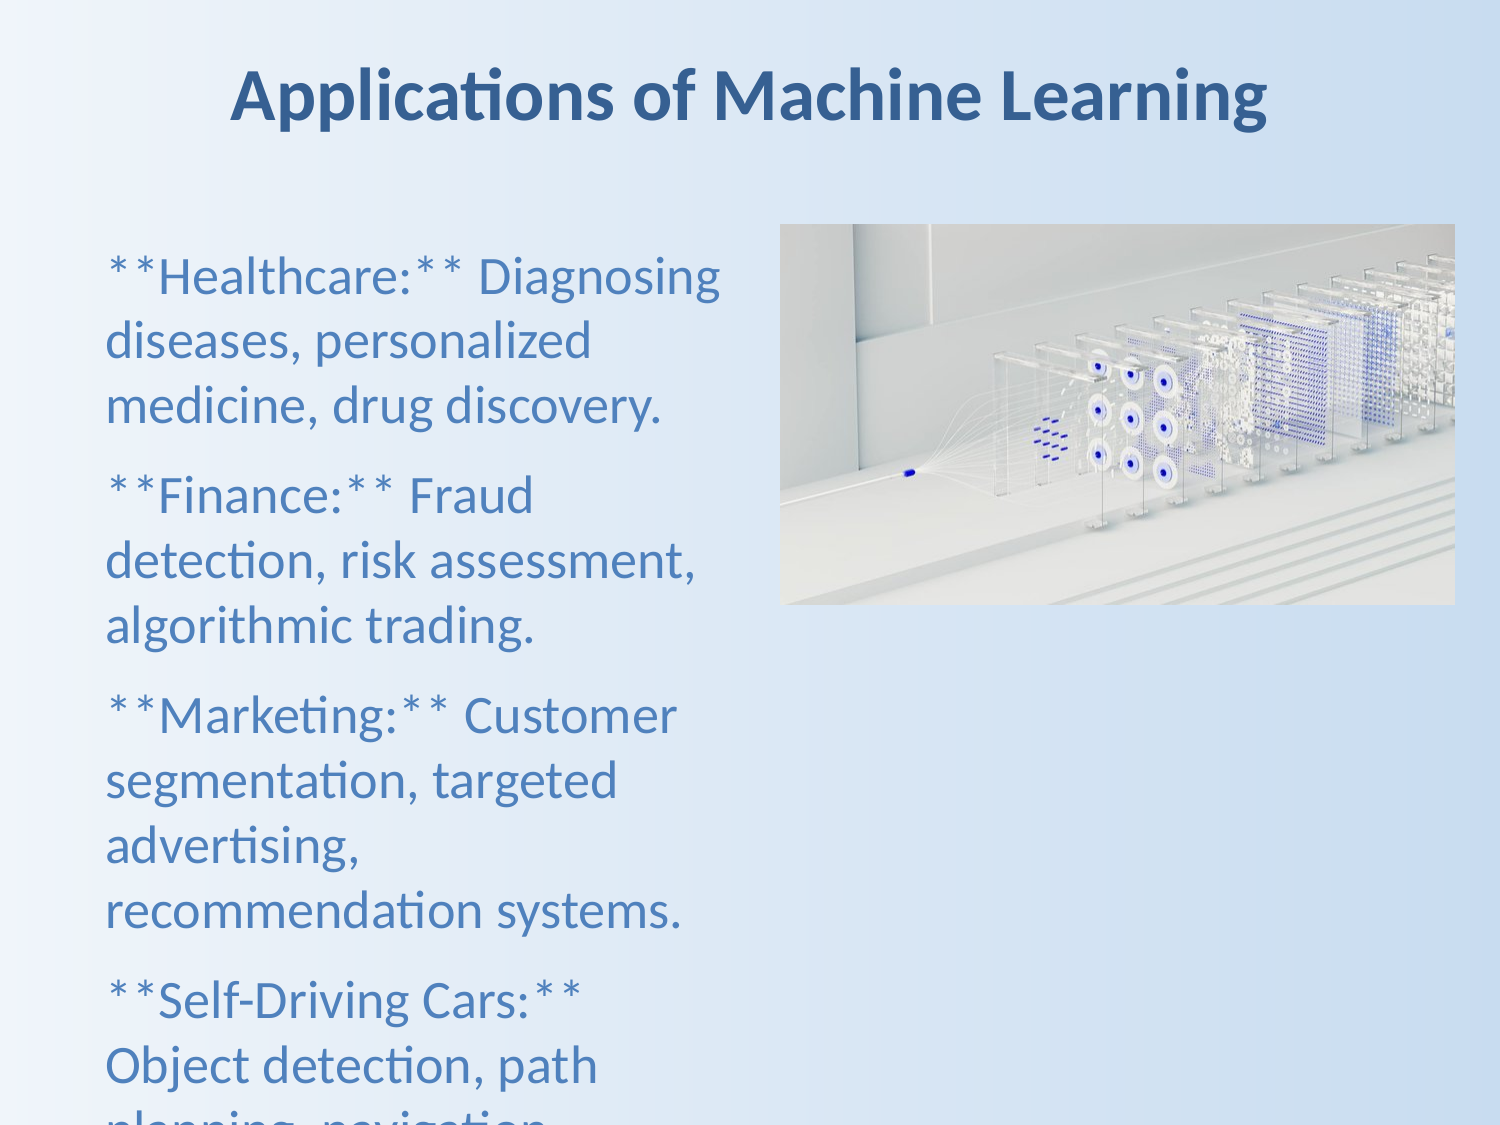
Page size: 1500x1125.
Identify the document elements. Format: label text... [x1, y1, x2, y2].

text_box **Healthcare:** Diagnosing diseases, personalized medicine, drug discovery. **Finance:** Fraud detection, risk assessment, algorithmic trading. **Marketing:** Customer segmentation, targeted advertising, recommendation systems. **Self-Driving Cars:** Object detection, path planning, navigation. **Natural Language Processing:** Chatbots, language translation, sentiment analysis. [74, 224, 750, 1125]
text_box Applications of Machine Learning [230, 44, 1270, 136]
picture [779, 224, 1456, 606]
